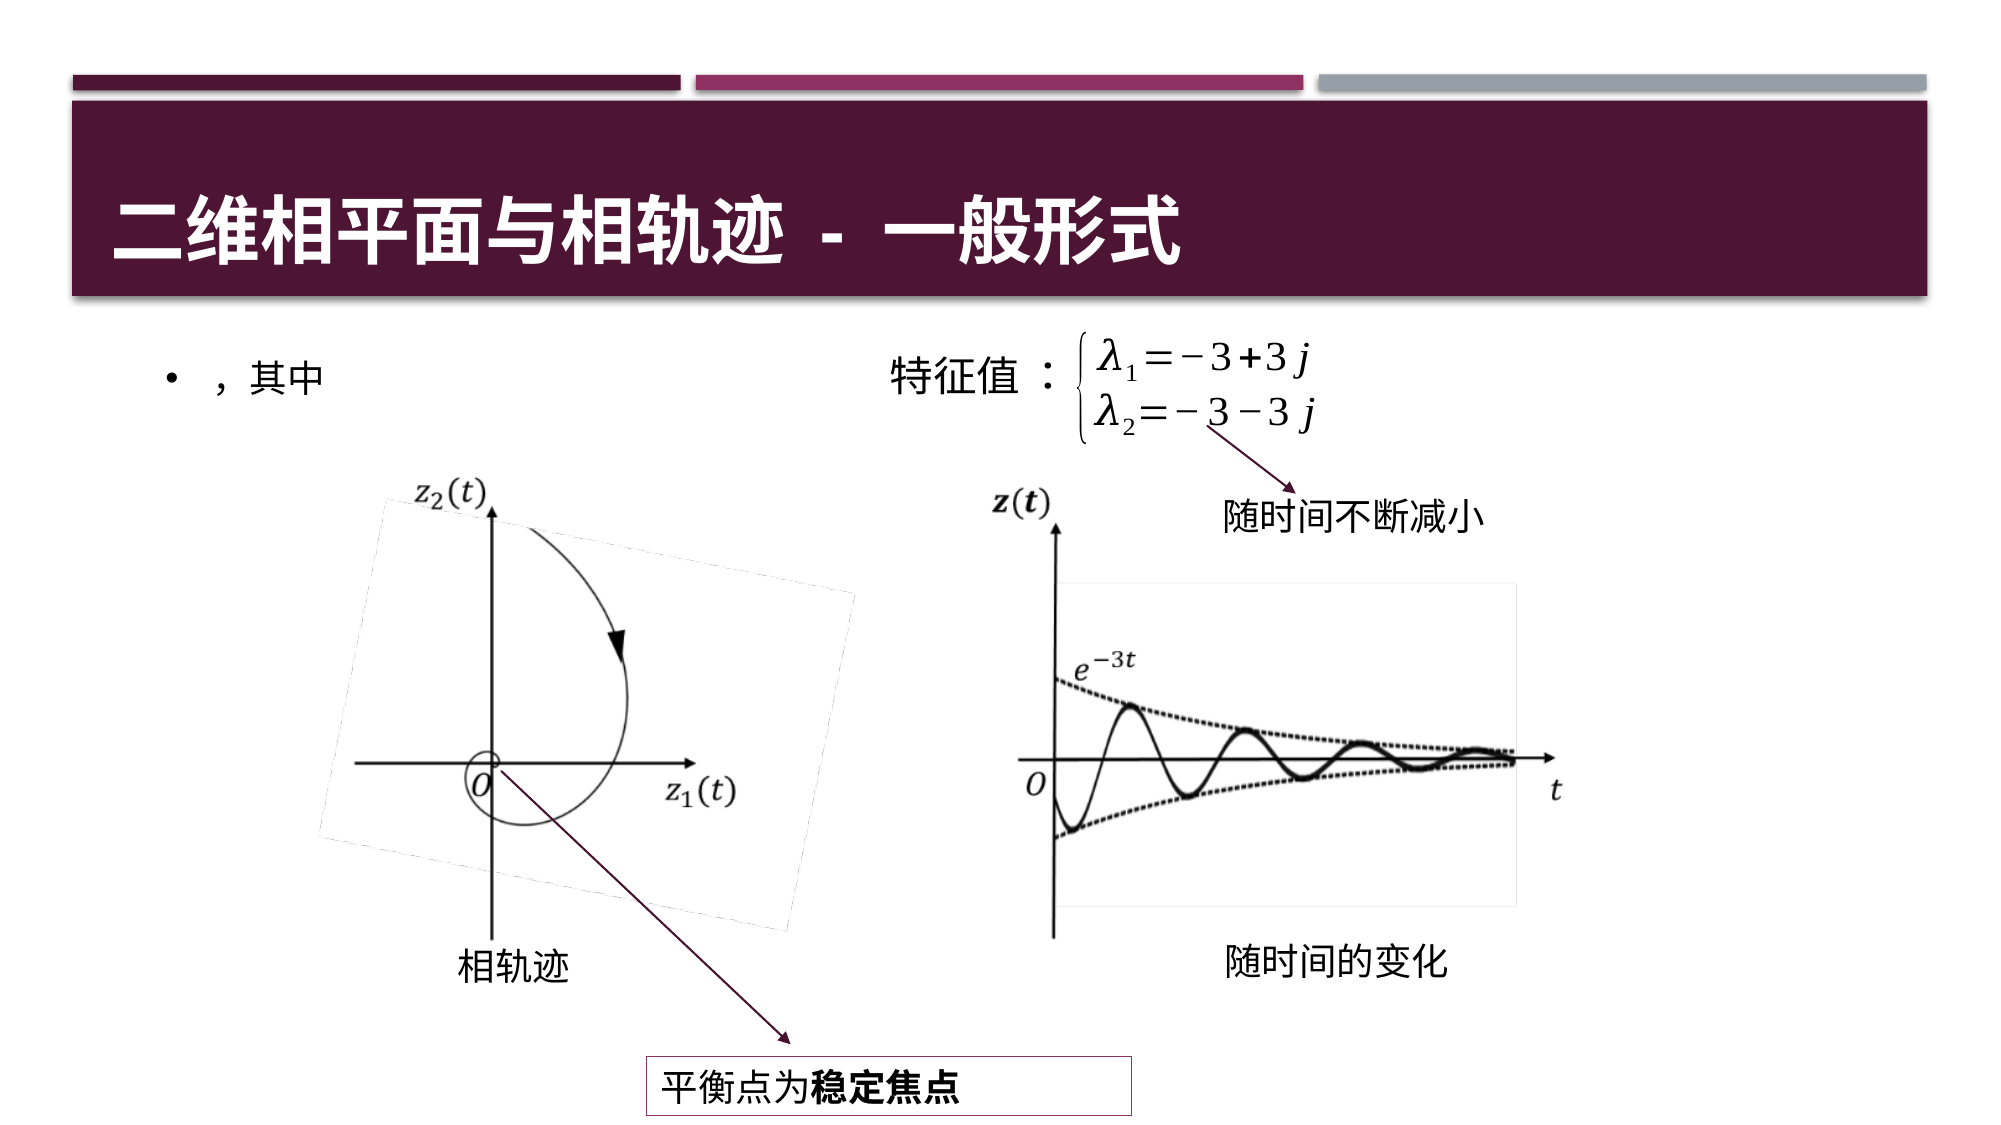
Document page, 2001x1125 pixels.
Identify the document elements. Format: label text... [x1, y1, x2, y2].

picture [318, 462, 1613, 941]
title 二维相平面与相轨迹 - 一般形式 [95, 115, 1905, 282]
text_box 相轨迹 [442, 950, 495, 996]
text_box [500, 770, 792, 1045]
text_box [1206, 425, 1297, 495]
